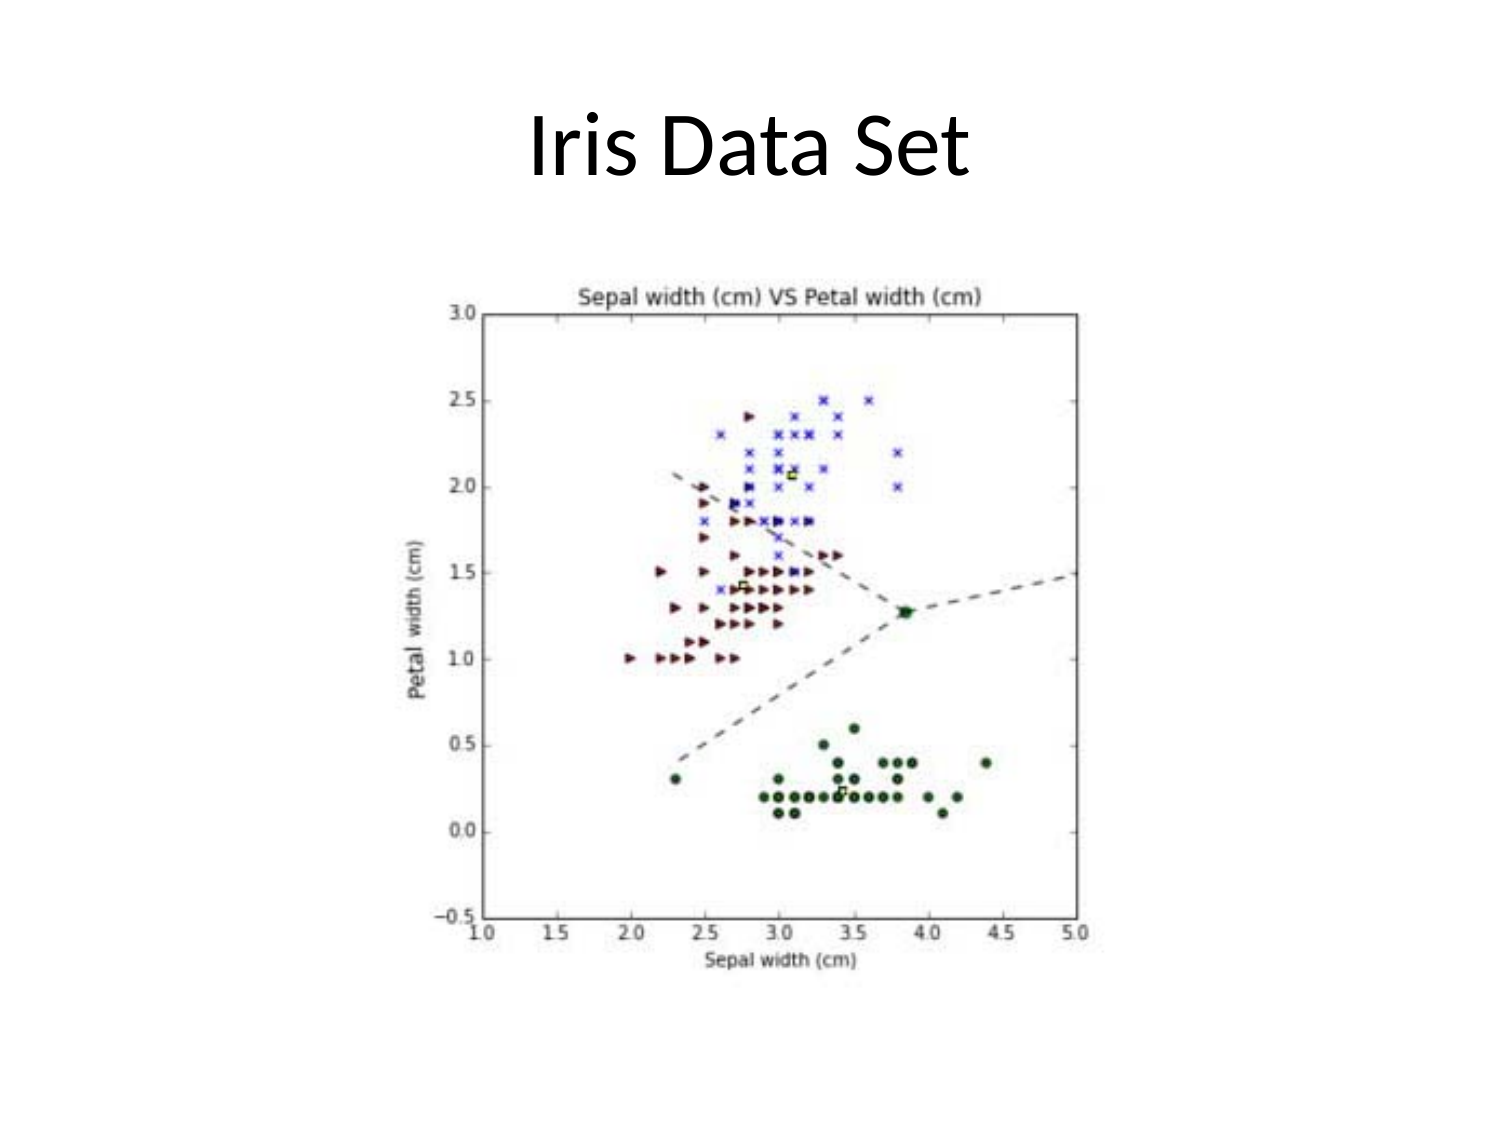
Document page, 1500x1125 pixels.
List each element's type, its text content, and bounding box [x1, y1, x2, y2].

title Iris Data Set [75, 45, 1425, 233]
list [74, 262, 1426, 1006]
